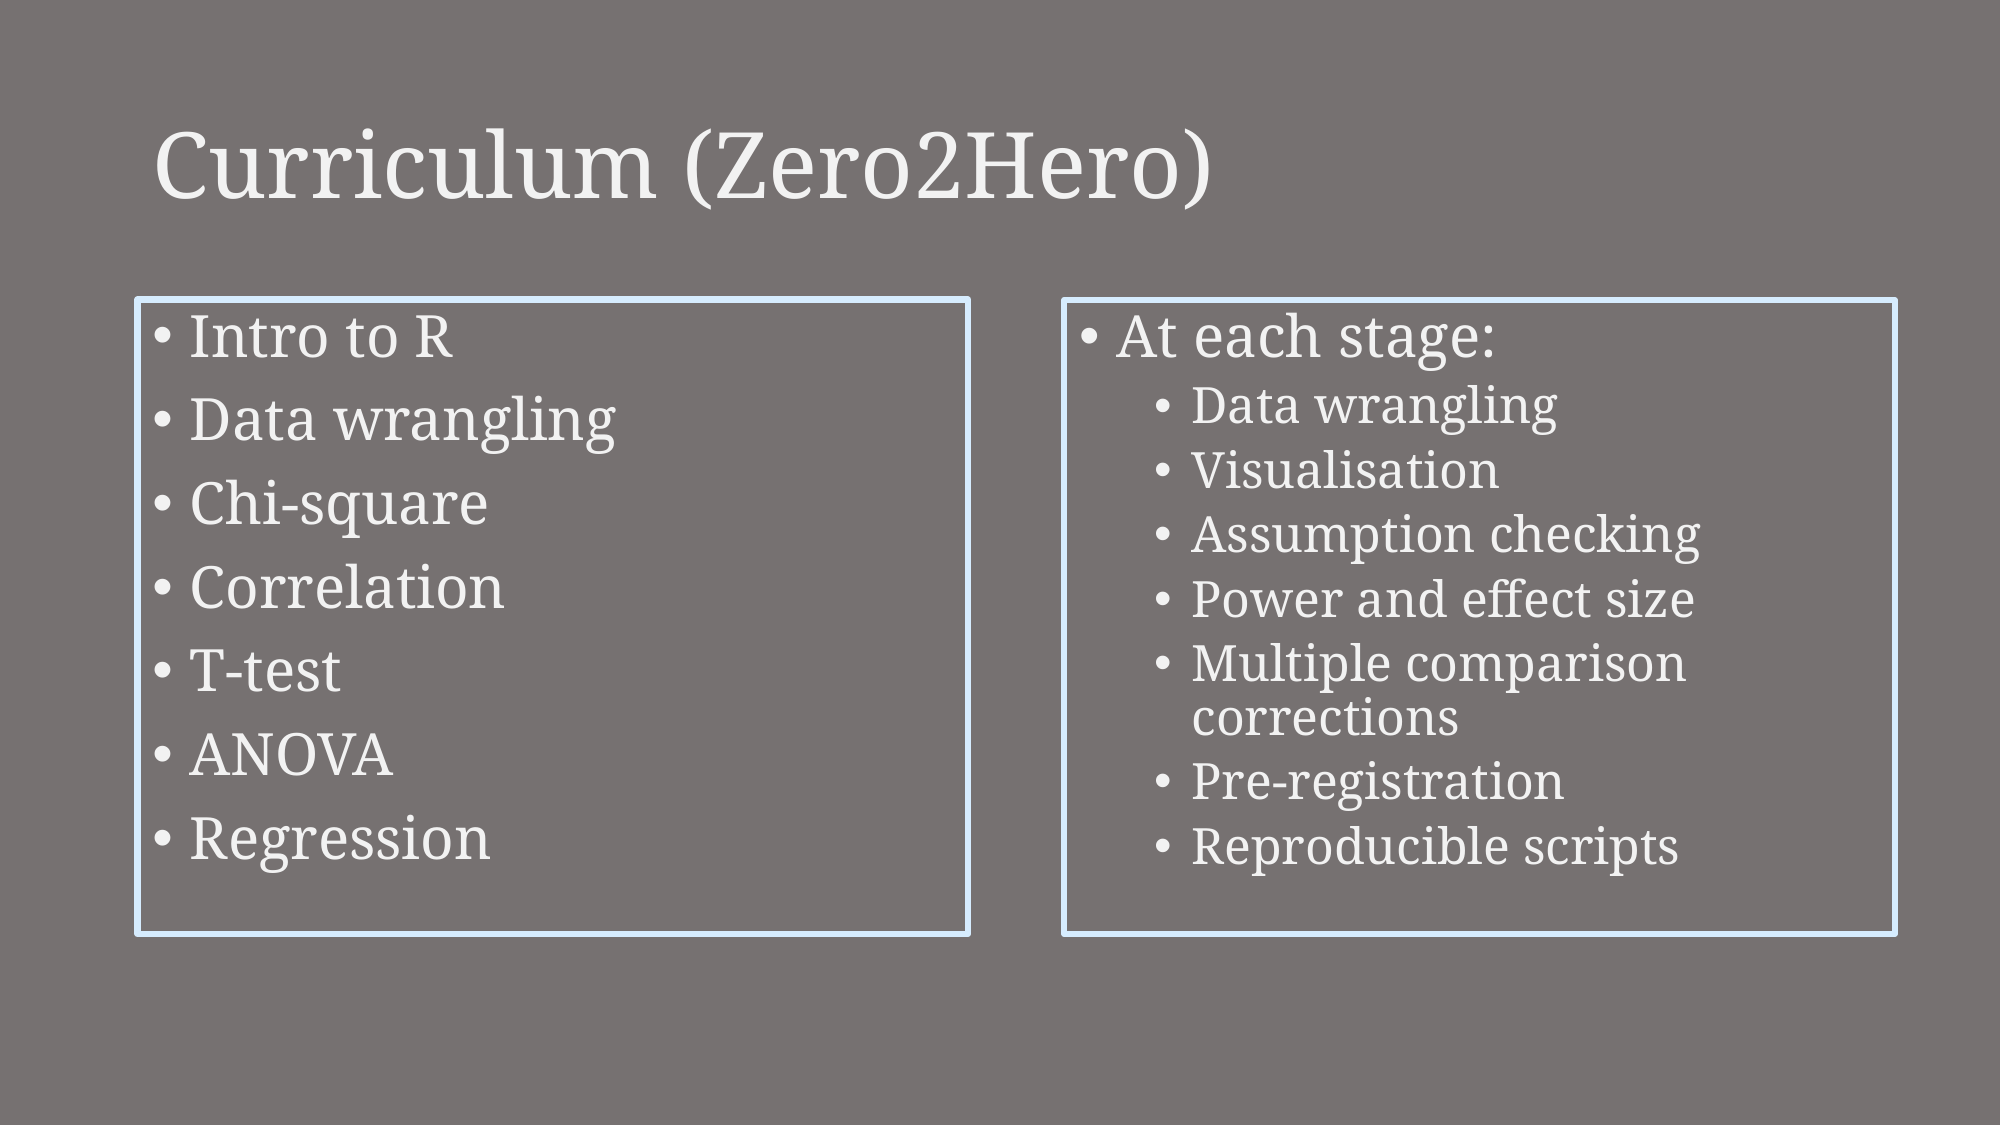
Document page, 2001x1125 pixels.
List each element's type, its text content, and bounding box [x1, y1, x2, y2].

text_box At each stage: Data wrangling Visualisation Assumption checking Power and effect size Multiple comparison corrections Pre-registration Reproducible scripts [1064, 300, 1895, 934]
list Intro to R Data wrangling Chi-square Correlation T-test ANOVA Regression [137, 299, 968, 934]
title Curriculum (Zero2Hero) [137, 59, 1863, 278]
